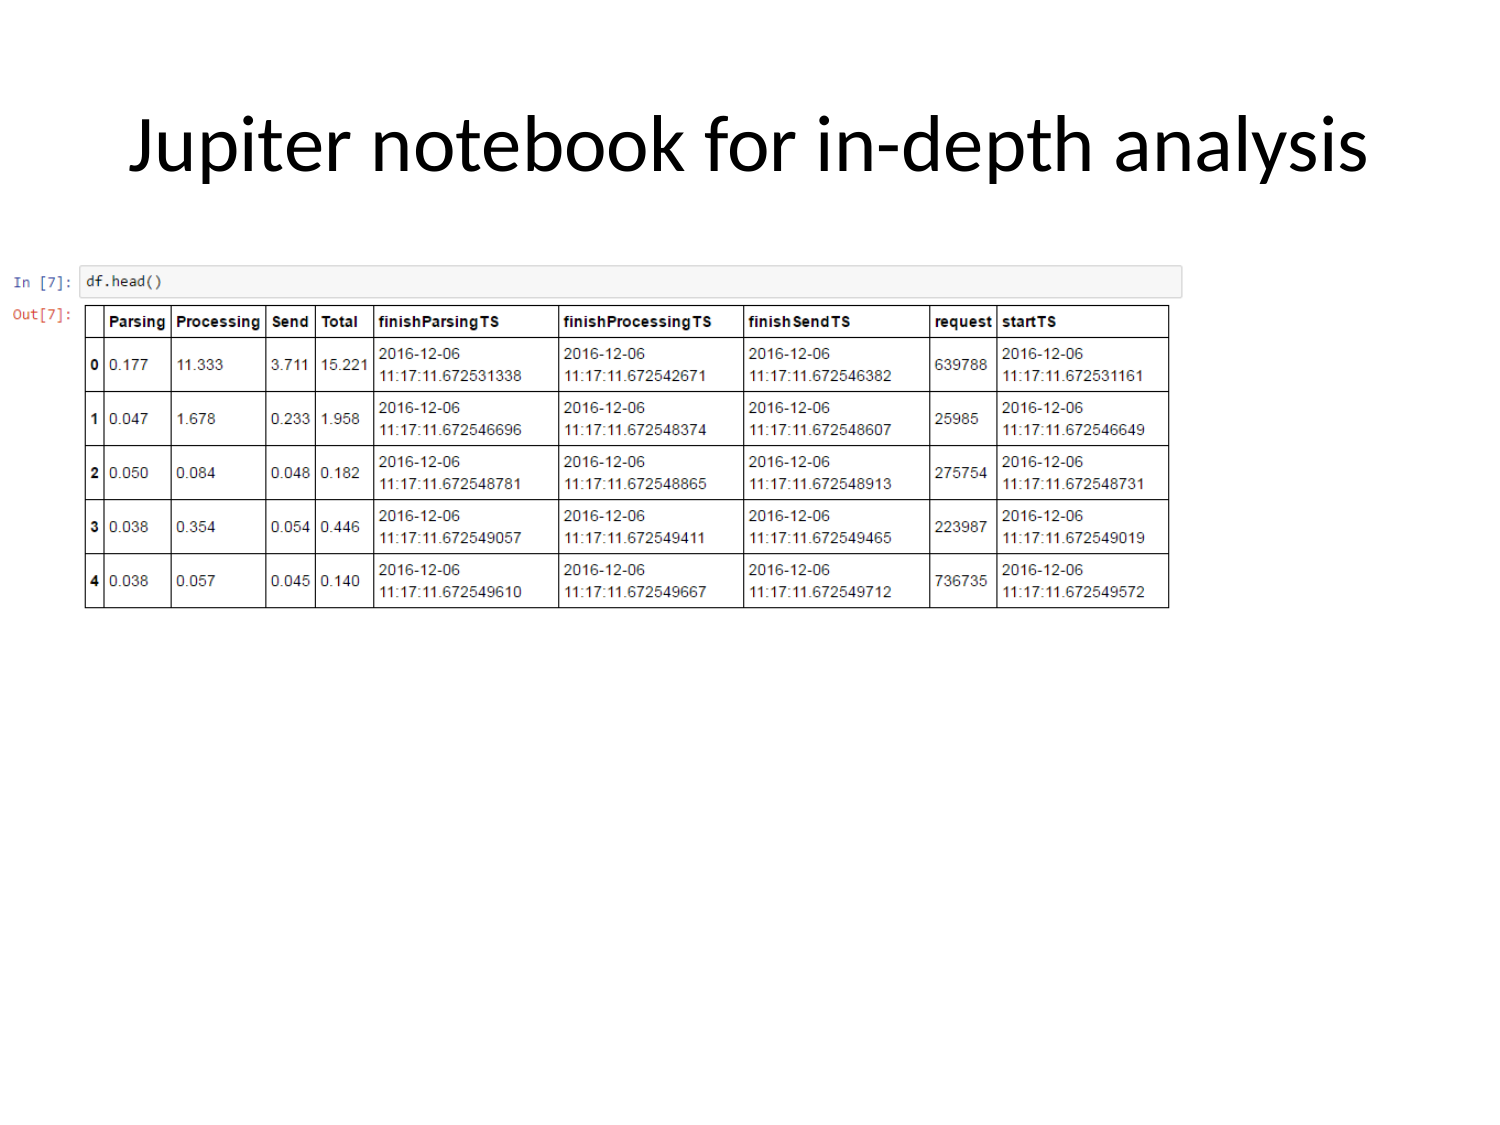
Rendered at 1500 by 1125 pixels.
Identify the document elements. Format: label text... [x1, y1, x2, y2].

picture [0, 262, 1188, 616]
title Jupiter notebook for in-depth analysis [75, 45, 1425, 233]
